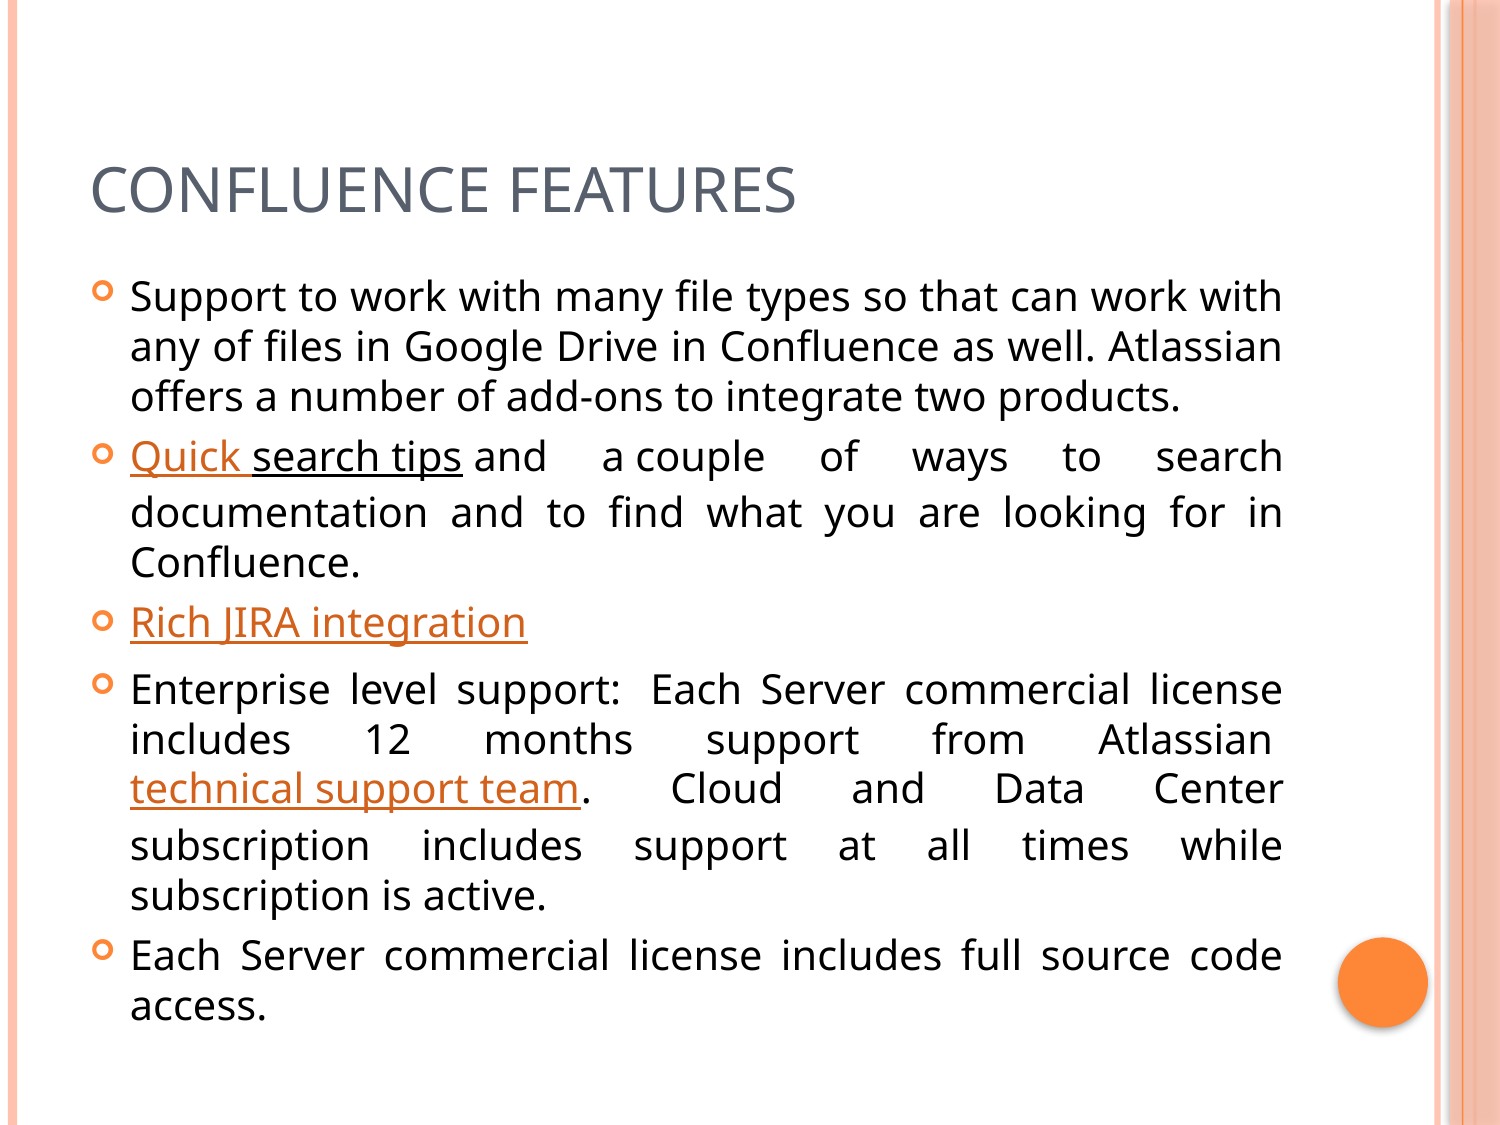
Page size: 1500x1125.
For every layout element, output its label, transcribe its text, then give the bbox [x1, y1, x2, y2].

list Support to work with many file types so that can work with any of files in Google Drive in Confluence as well. Atlassian offers a number of add-ons to integrate two products. Quick search tips and a couple of ways to search documentation and to find what you are looking for in Confluence. Rich JIRA integration Enterprise level support: Each Server commercial license includes 12 months support from Atlassian technical support team. Cloud and Data Center subscription includes support at all times while subscription is active. Each Server commercial license includes full source code access. [75, 262, 1300, 1062]
title Confluence Features [75, 45, 1300, 233]
